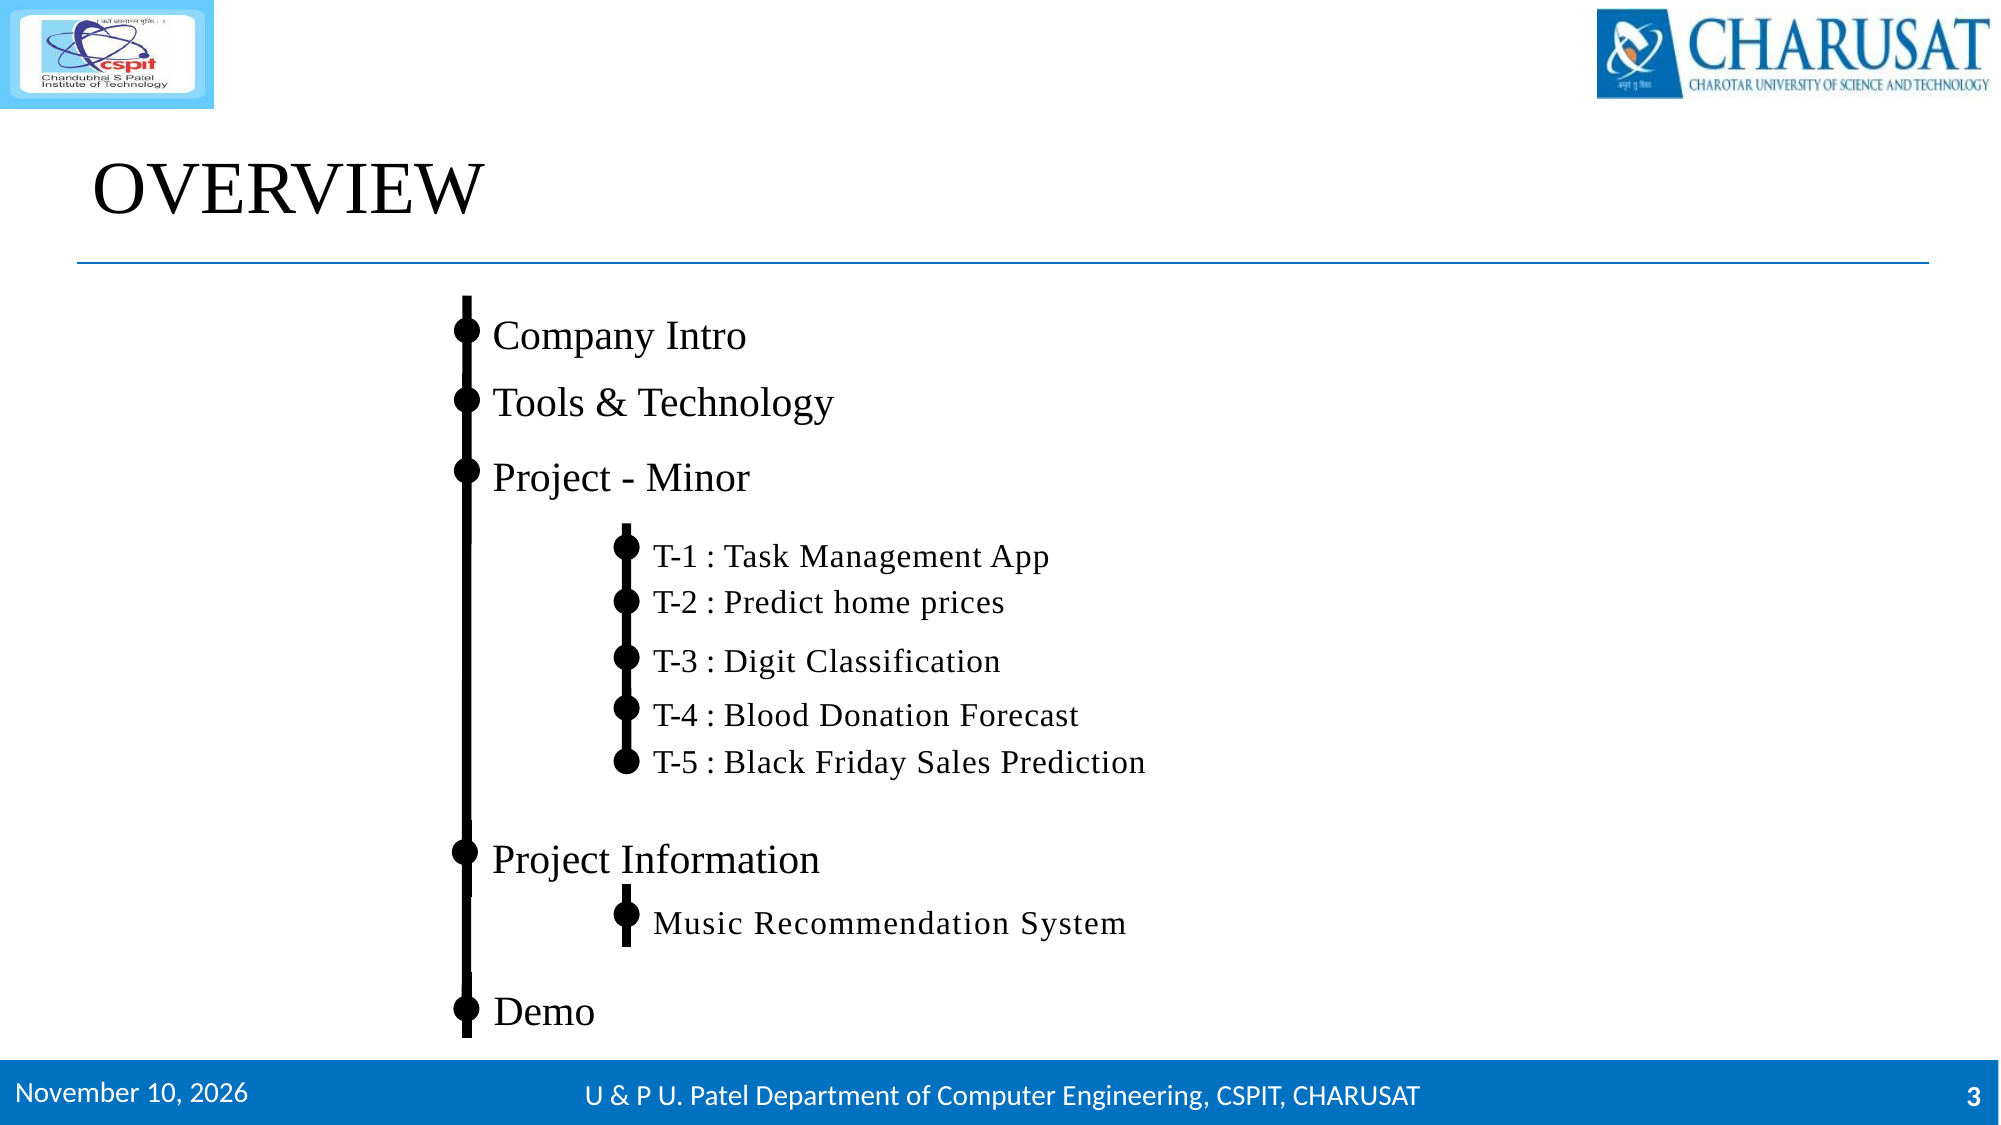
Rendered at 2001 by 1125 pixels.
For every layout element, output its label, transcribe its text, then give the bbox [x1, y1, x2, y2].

text_box [630, 695, 638, 721]
text_box [630, 748, 640, 774]
text_box [630, 534, 638, 560]
text_box [472, 388, 477, 412]
text_box Company Intro [477, 295, 818, 365]
text_box [453, 997, 460, 1020]
title OVERVIEW [77, 116, 1930, 262]
text_box [613, 589, 622, 614]
text_box [451, 840, 460, 864]
text_box Music Recommendation System [638, 879, 1185, 949]
text_box [472, 458, 480, 483]
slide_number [0, 1060, 450, 1121]
text_box Project - Minor [477, 438, 893, 508]
text_box [630, 644, 640, 670]
text_box [613, 535, 622, 560]
picture [1597, 8, 1992, 99]
text_box Demo [478, 971, 894, 1041]
text_box T-2 : Predict home prices [638, 572, 1053, 617]
text_box [453, 319, 461, 342]
text_box [613, 645, 622, 670]
footer U & P U. Patel Department of Computer Engineering, CSPIT, CHARUSAT [453, 1063, 1554, 1124]
text_box [613, 902, 622, 927]
text_box [473, 842, 478, 863]
text_box [453, 388, 461, 412]
text_box [613, 749, 622, 774]
picture [0, 0, 214, 109]
text_box T-5 : Black Friday Sales Prediction [638, 732, 1184, 788]
text_box Tools & Technology [477, 366, 893, 432]
text_box [472, 997, 480, 1021]
text_box [453, 459, 461, 483]
text_box T-4 : Blood Donation Forecast [638, 671, 1146, 732]
text_box T-1 : Task Management App [638, 512, 1173, 582]
text_box [613, 695, 622, 720]
slide_number 3 [1546, 1065, 1997, 1125]
text_box [630, 901, 638, 927]
text_box [630, 588, 640, 614]
text_box [472, 318, 477, 343]
picture [0, 1060, 1999, 1125]
text_box Project Information [477, 820, 892, 890]
text_box T-3 : Digit Classification [638, 617, 1053, 671]
